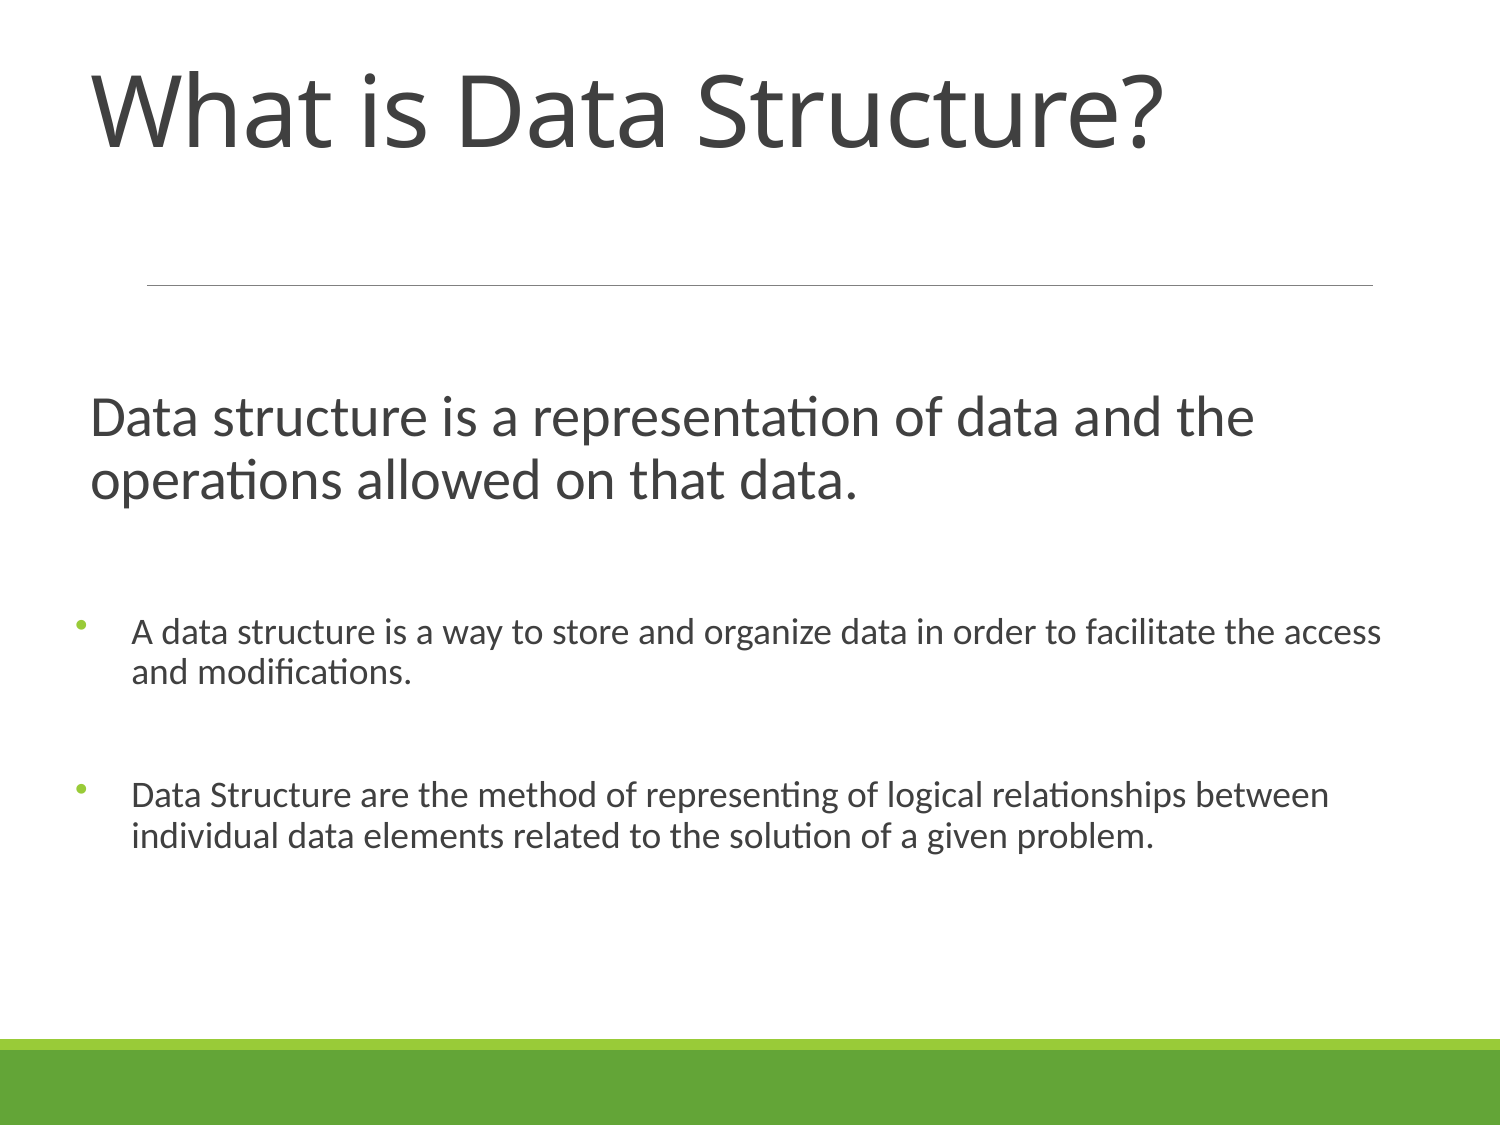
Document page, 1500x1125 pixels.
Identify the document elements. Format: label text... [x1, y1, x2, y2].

title What is Data Structure? [75, 45, 1425, 175]
list Data structure is a representation of data and the operations allowed on that data. A data structure is a way to store and organize data in order to facilitate the access and modifications. Data Structure are the method of representing of logical relationships between individual data elements related to the solution of a given problem. [75, 187, 1425, 1005]
